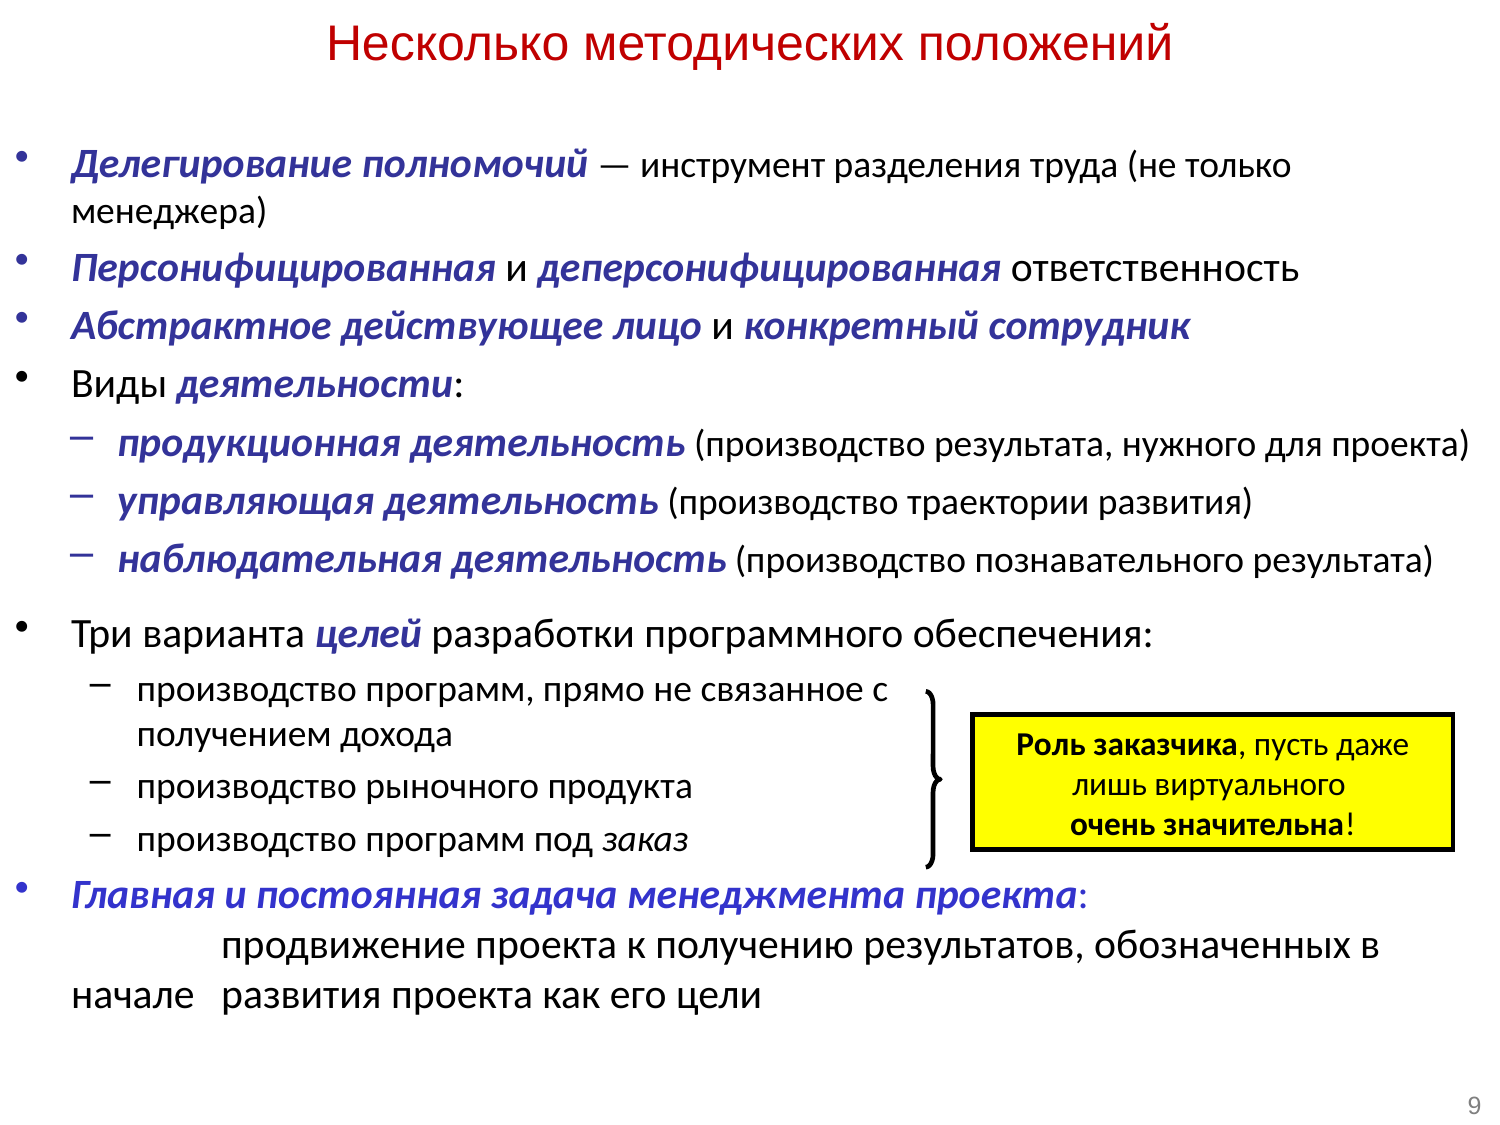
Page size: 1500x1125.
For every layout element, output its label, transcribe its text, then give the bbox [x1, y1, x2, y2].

text_box Делегирование полномочий — инструмент разделения труда (не только менеджера) Персонифицированная и деперсонифицированная ответственность Абстрактное действующее лицо и конкретный сотрудник Виды деятельности: продукционная деятельность (производство результата, нужного для проекта) управляющая деятельность (производство траектории развития) наблюдательная деятельность (производство познавательного результата) Три варианта целей разработки программного обеспечения: производство программ, прямо не связанное с получением дохода производство рыночного продукта производство программ под заказ Главная и постоянная задача менеджмента проекта: продвижение проекта к получению результатов, обозначенных в начале развития проекта как его цели [0, 128, 1500, 1054]
text_box [925, 691, 941, 868]
text_box Несколько методических положений [0, 3, 1500, 88]
slide_number 9 [1399, 1082, 1497, 1125]
text_box Роль заказчика, пусть даже лишь виртуального очень значительна! [972, 714, 1453, 850]
